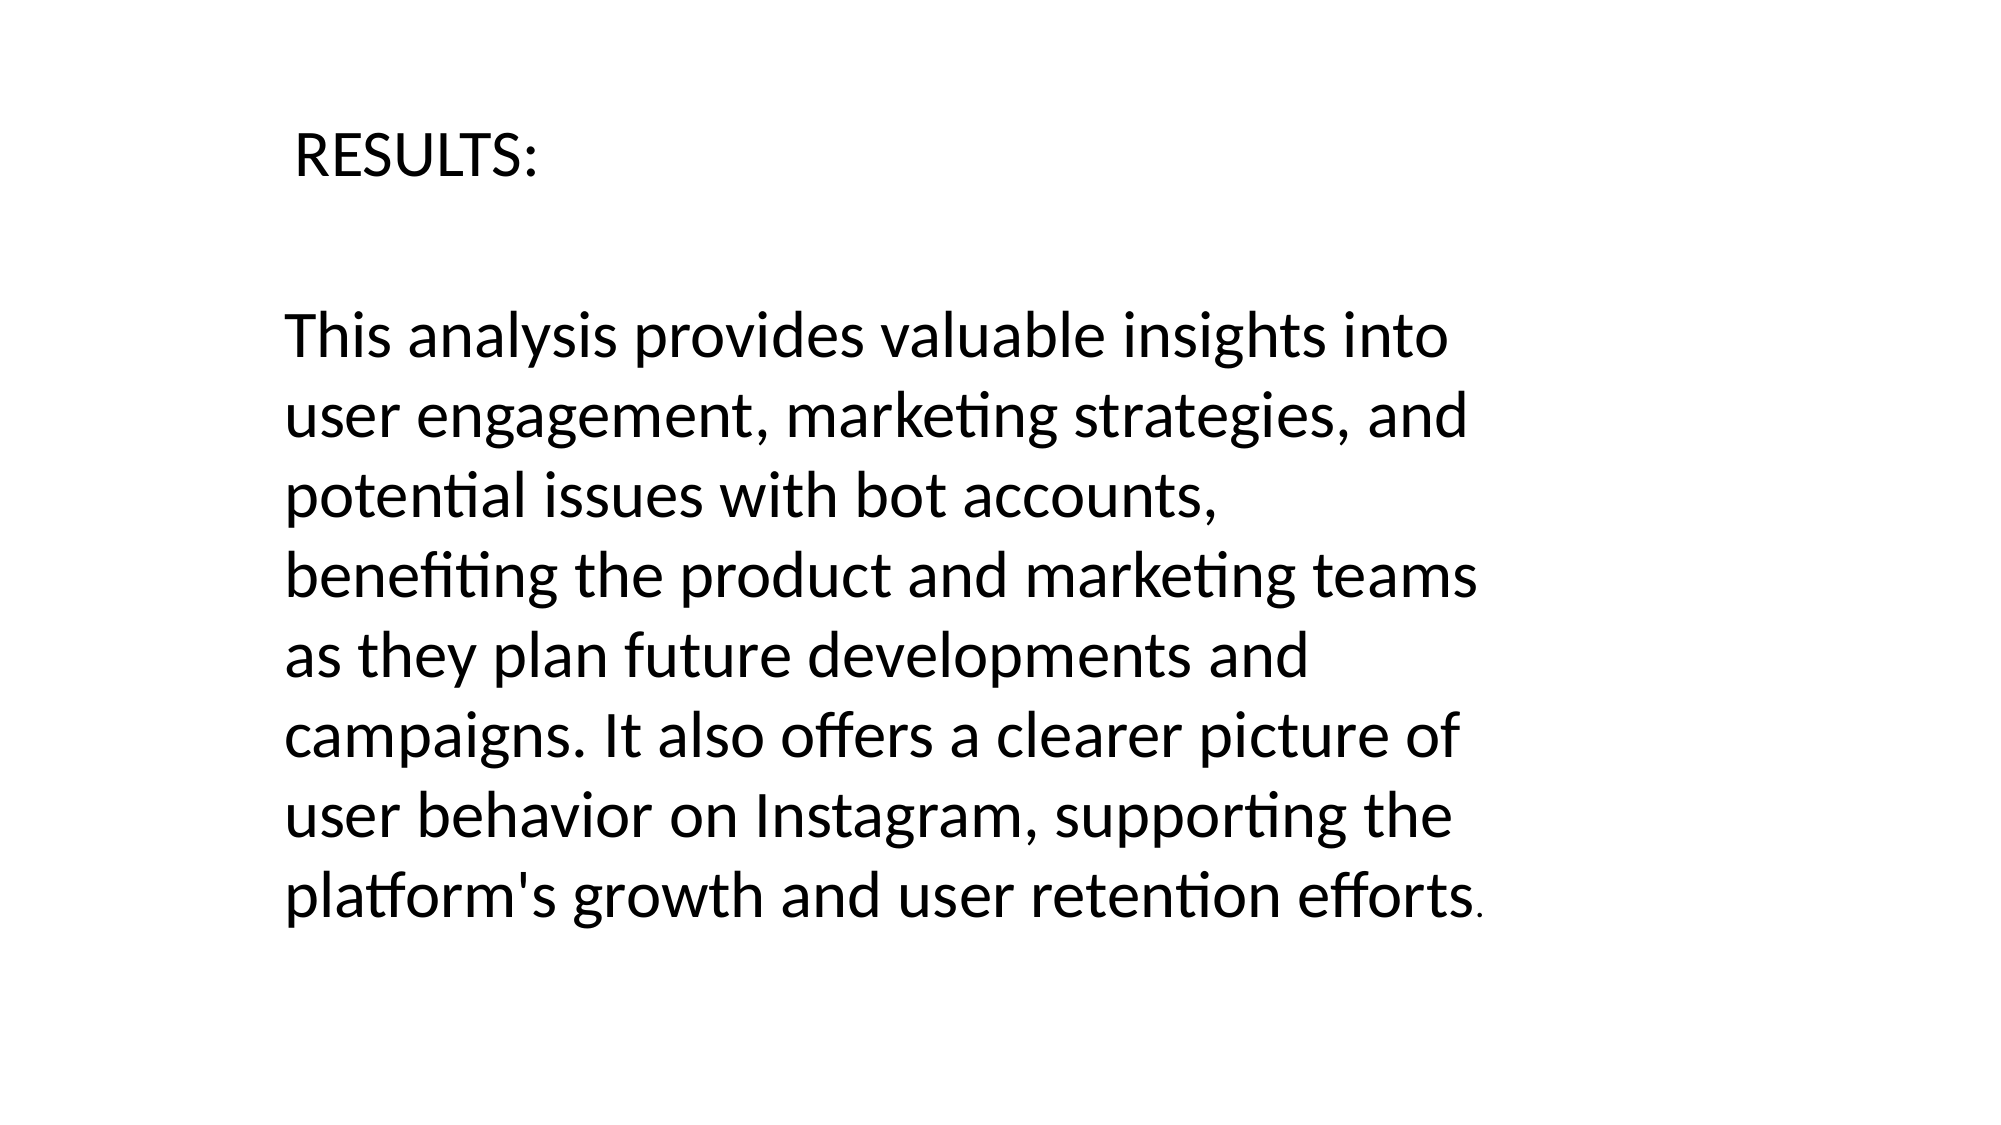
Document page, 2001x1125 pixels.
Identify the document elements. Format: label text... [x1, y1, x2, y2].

text_box RESULTS: [249, 102, 1188, 198]
text_box This analysis provides valuable insights into user engagement, marketing strategies, and potential issues with bot accounts, benefiting the product and marketing teams as they plan future developments and campaigns. It also offers a clearer picture of user behavior on Instagram, supporting the platform's growth and user retention efforts. [269, 283, 1500, 938]
